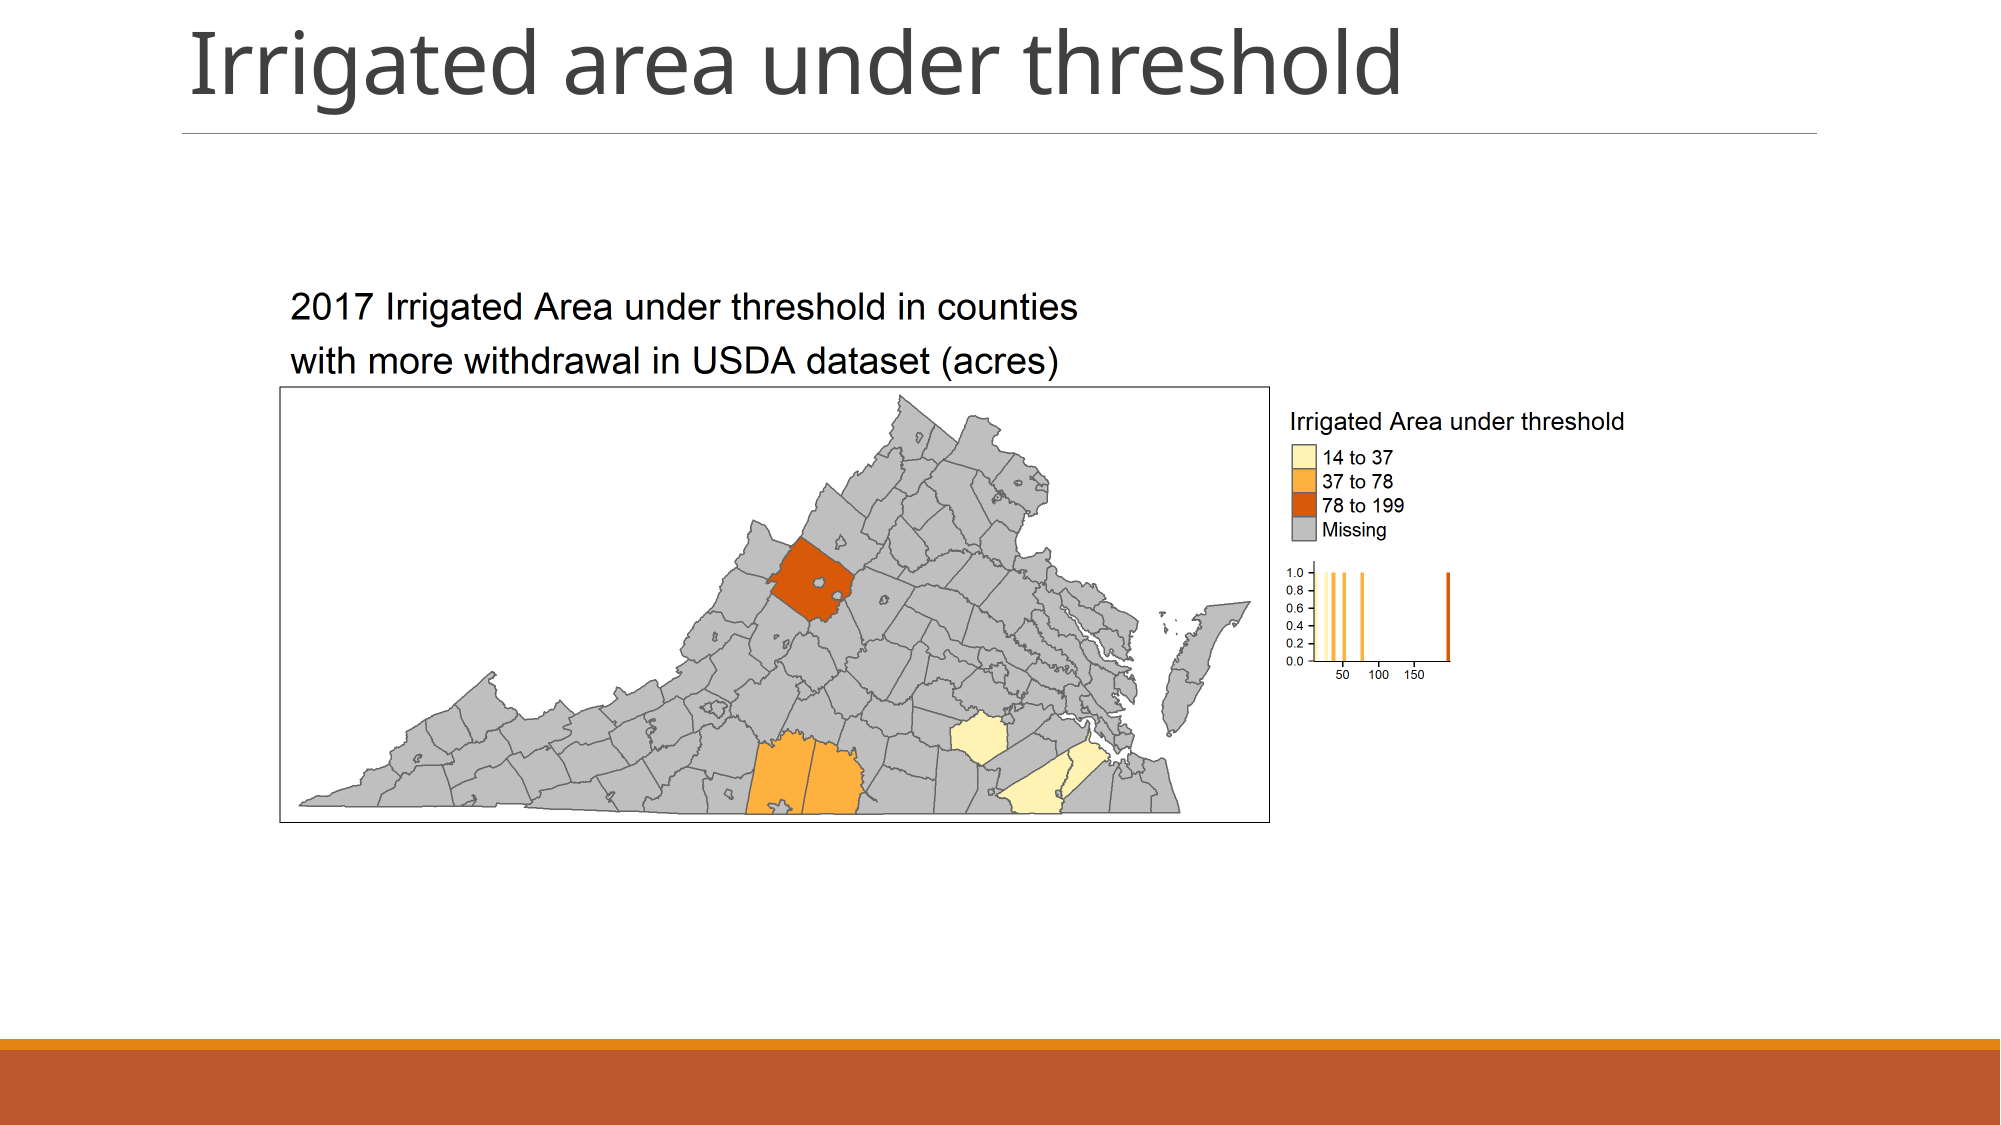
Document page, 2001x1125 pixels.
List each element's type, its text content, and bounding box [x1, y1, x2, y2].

title Irrigated area under threshold [174, 15, 1825, 120]
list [249, 175, 1751, 927]
